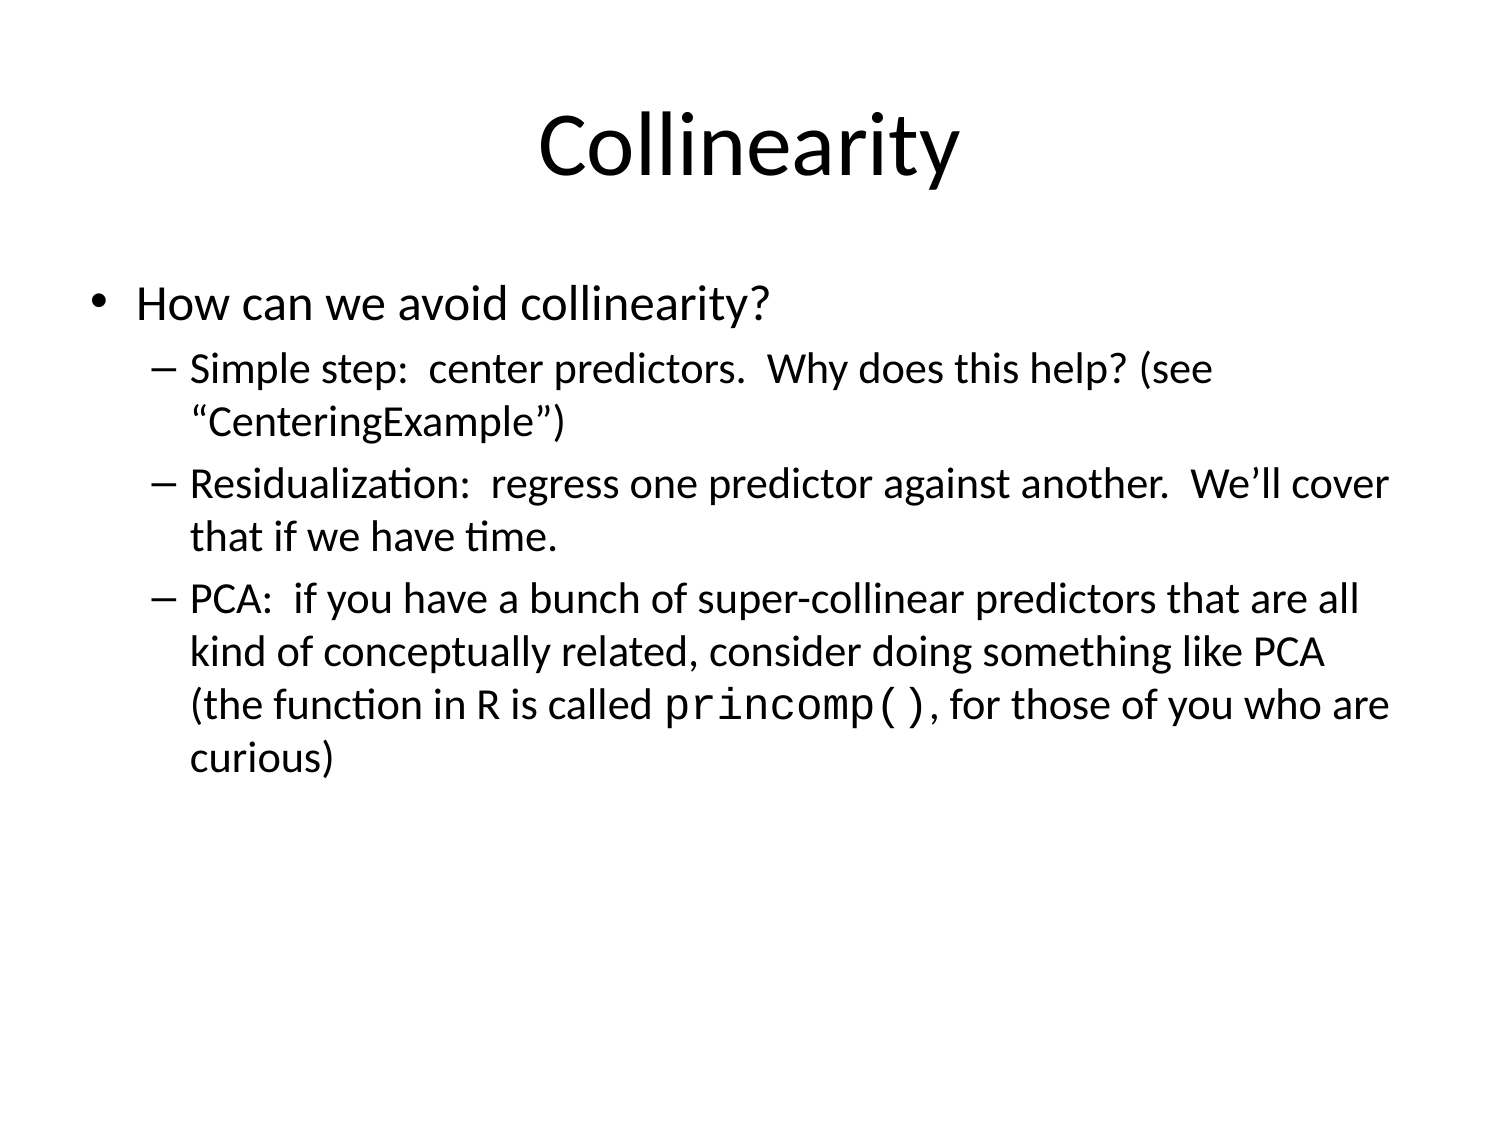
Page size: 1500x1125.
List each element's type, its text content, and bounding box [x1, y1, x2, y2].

title Collinearity [75, 45, 1425, 233]
list How can we avoid collinearity? Simple step: center predictors. Why does this help? (see “CenteringExample”) Residualization: regress one predictor against another. We’ll cover that if we have time. PCA: if you have a bunch of super-collinear predictors that are all kind of conceptually related, consider doing something like PCA (the function in R is called princomp(), for those of you who are curious) [75, 262, 1425, 793]
